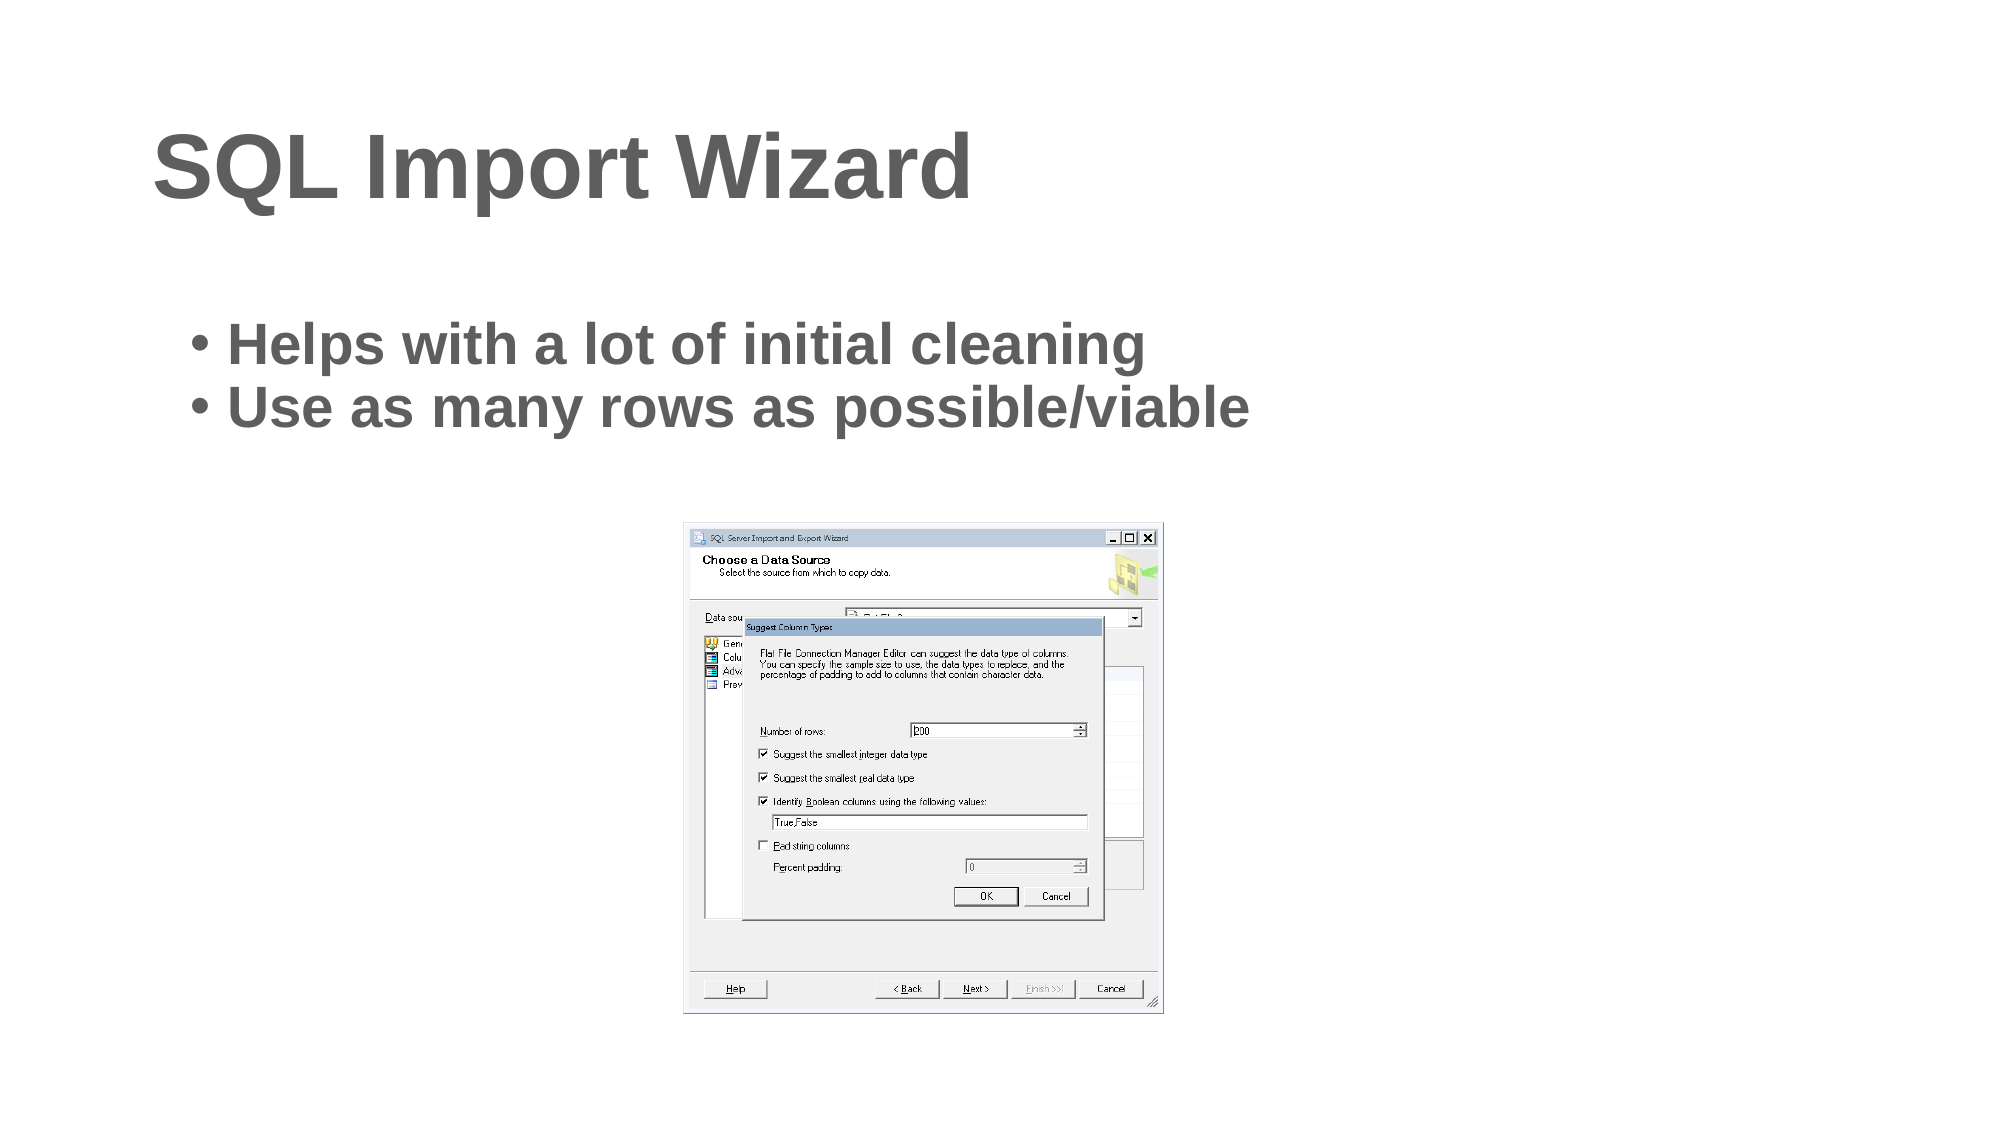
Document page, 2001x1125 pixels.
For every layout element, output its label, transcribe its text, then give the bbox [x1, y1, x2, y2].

title SQL Import Wizard [137, 59, 1863, 278]
list Helps with a lot of initial cleaning Use as many rows as possible/viable [137, 299, 1863, 1014]
picture [682, 522, 1164, 1014]
